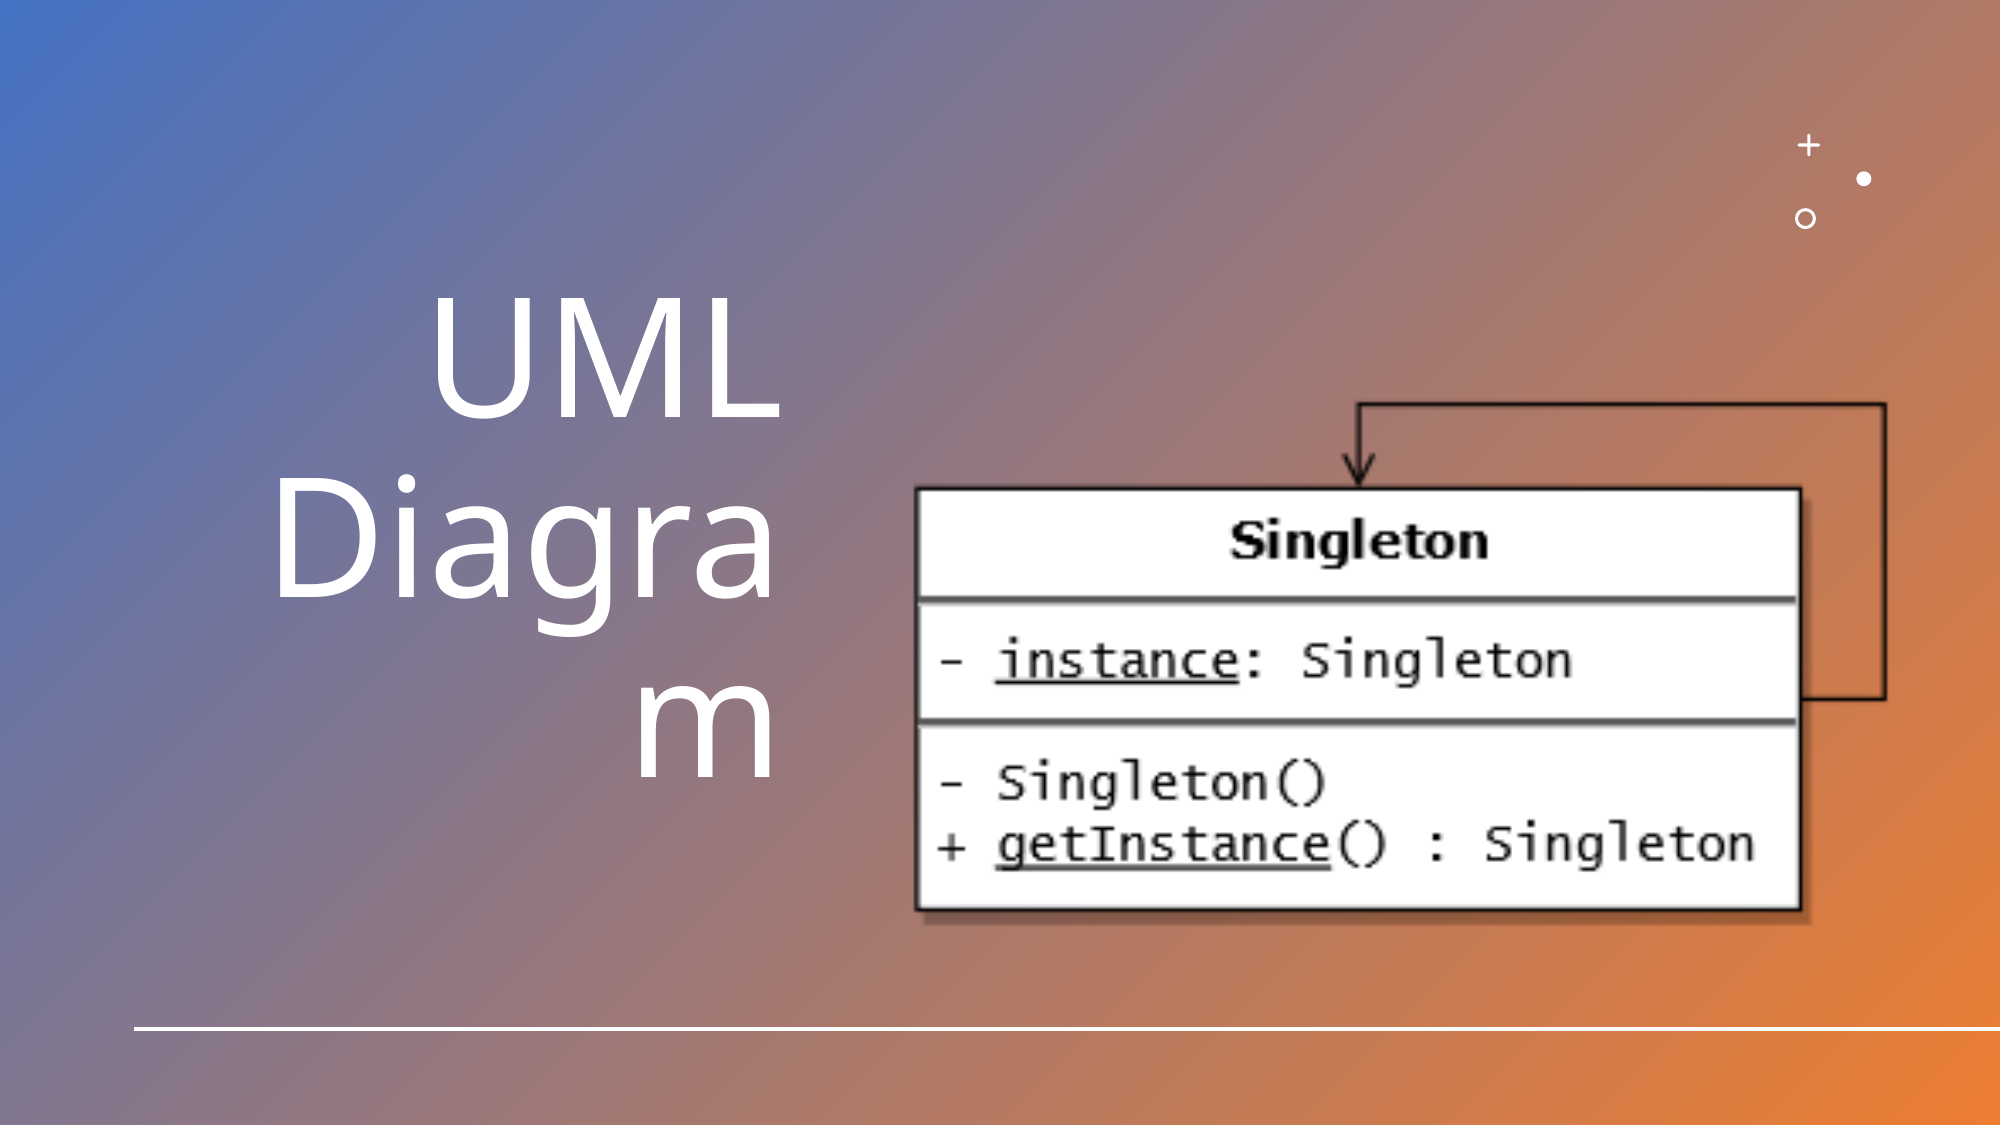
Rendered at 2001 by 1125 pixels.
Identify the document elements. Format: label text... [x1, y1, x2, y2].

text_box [1794, 133, 1872, 230]
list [895, 390, 1912, 940]
title UML Diagram [130, 225, 799, 821]
text_box [0, 0, 2000, 1125]
